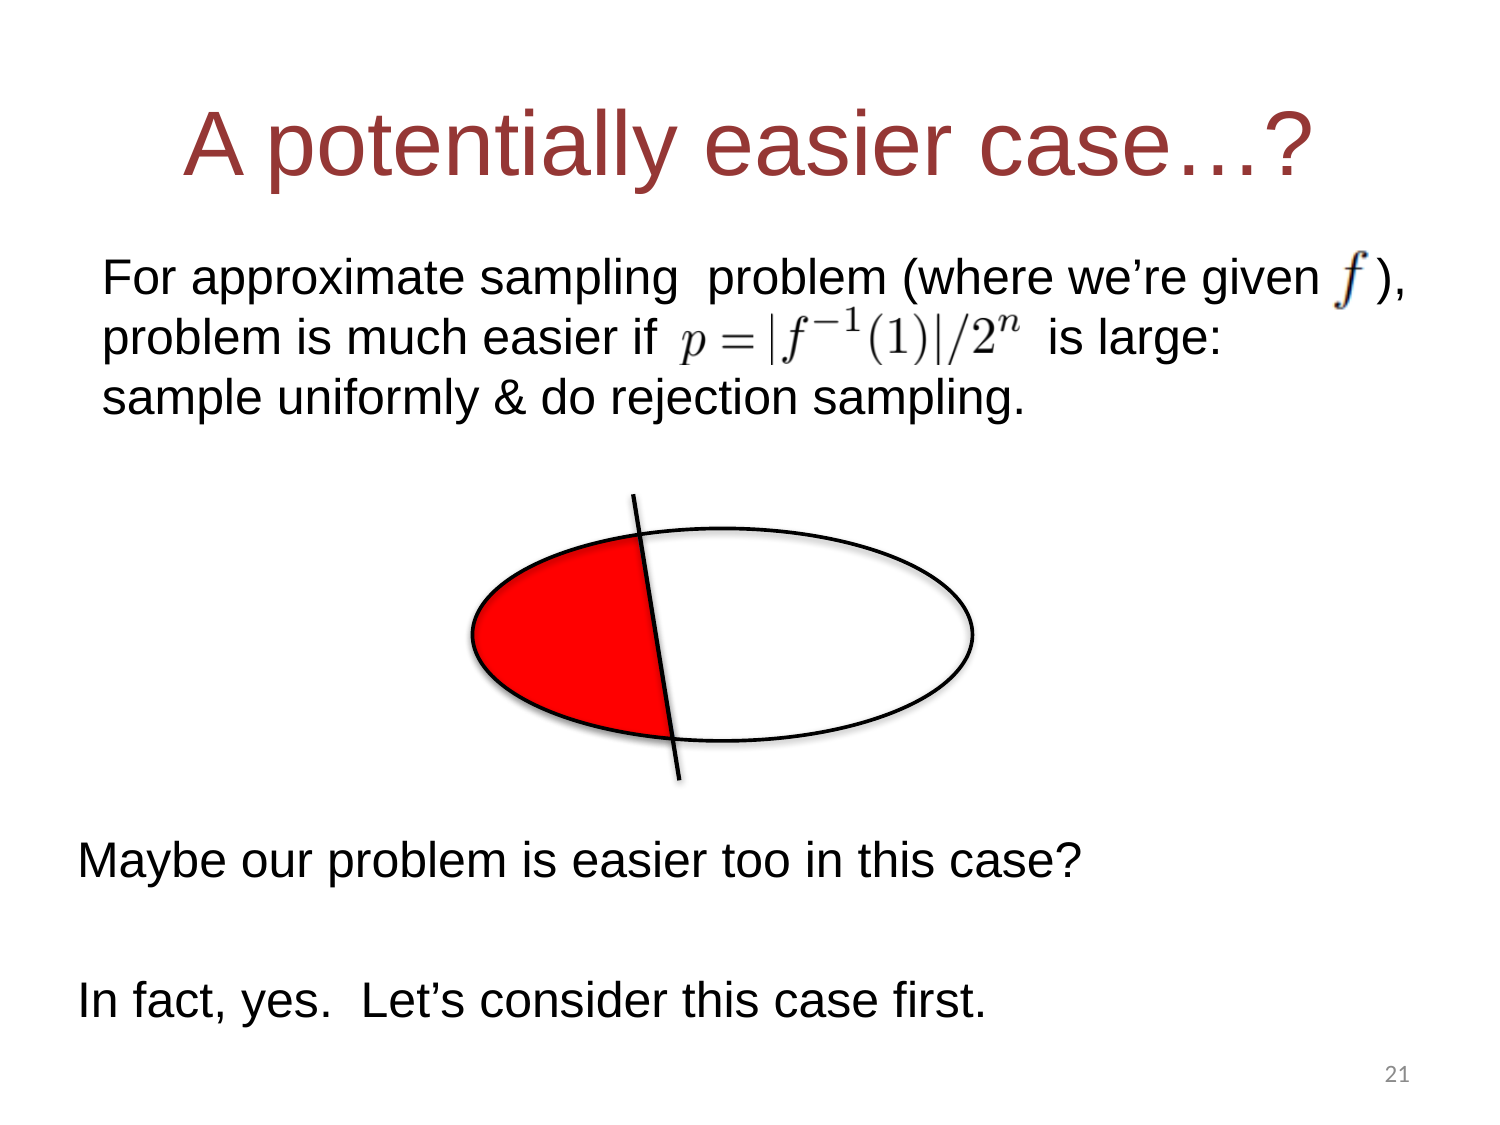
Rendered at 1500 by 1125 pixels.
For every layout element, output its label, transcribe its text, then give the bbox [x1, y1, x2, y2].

text_box [471, 534, 666, 739]
picture [770, 306, 1020, 365]
title A potentially easier case…? [75, 45, 1425, 233]
text_box For approximate sampling problem (where we’re given ), problem is much easier if is large: sample uniformly & do rejection sampling. [87, 236, 1425, 490]
text_box Maybe our problem is easier too in this case? In fact, yes. Let’s consider this case first. [62, 820, 1500, 1035]
slide_number 21 [1074, 1042, 1425, 1103]
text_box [512, 613, 800, 661]
picture [1330, 245, 1371, 314]
picture [678, 330, 754, 365]
text_box [646, 527, 974, 742]
